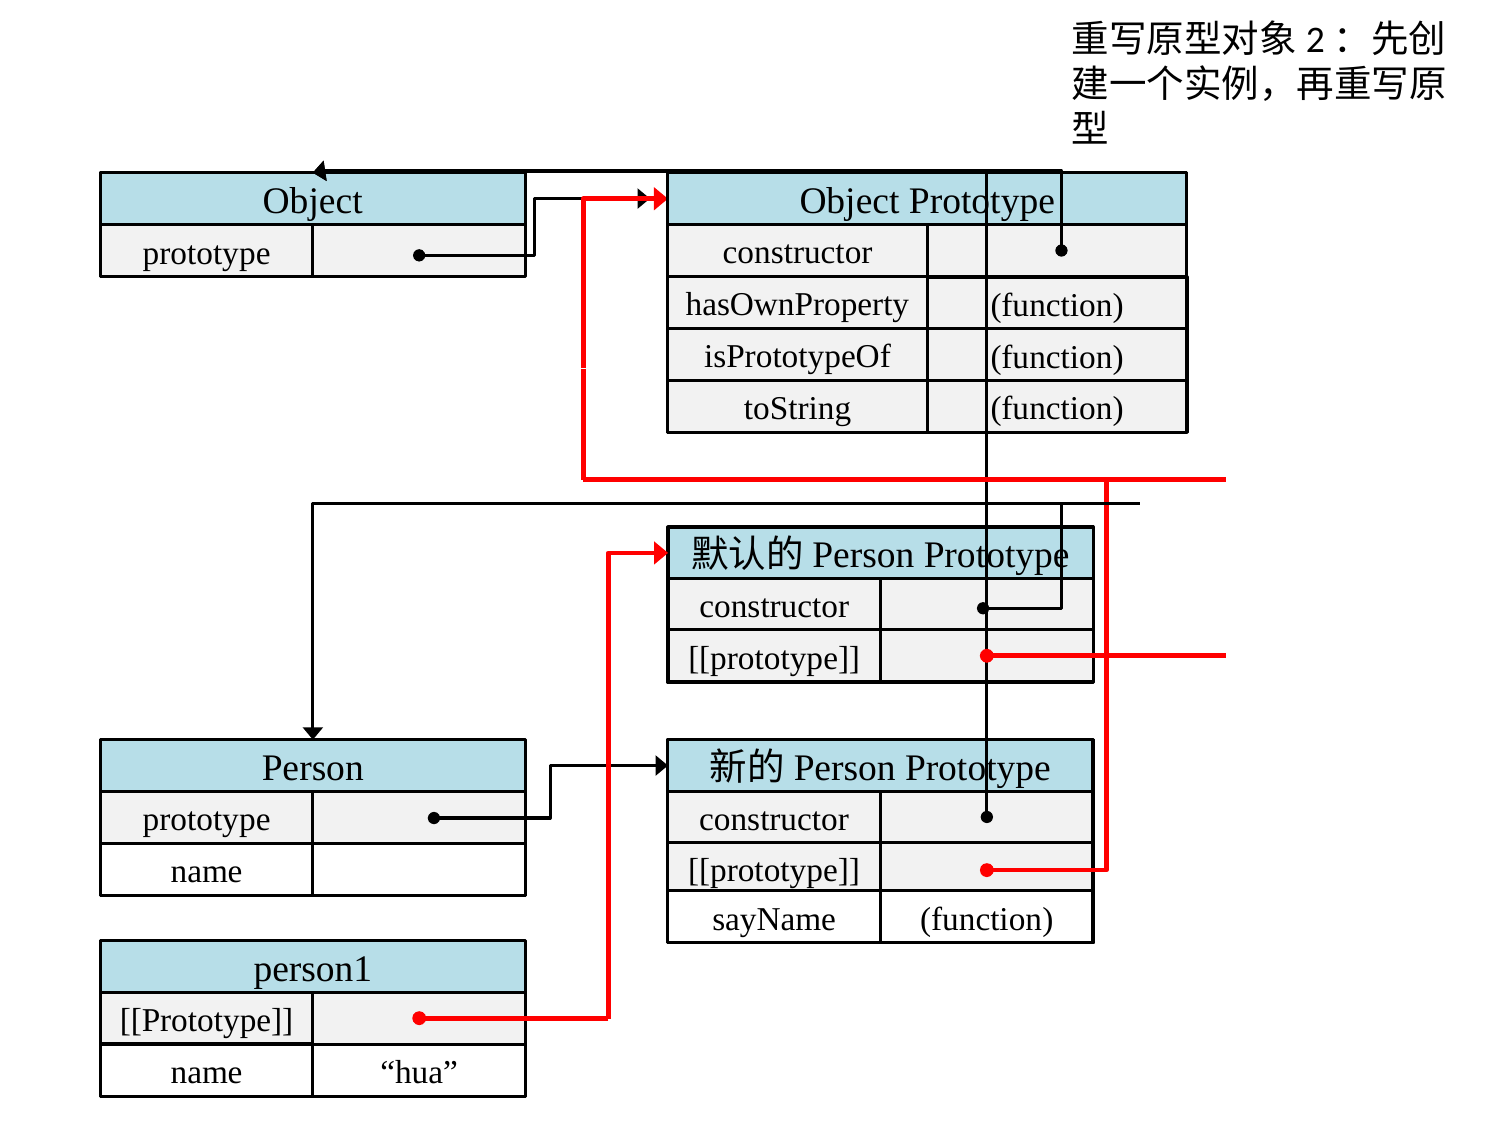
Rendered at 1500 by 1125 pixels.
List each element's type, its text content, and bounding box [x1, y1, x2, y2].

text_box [986, 486, 1226, 655]
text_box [100, 739, 526, 896]
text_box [667, 825, 1094, 943]
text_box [989, 172, 1062, 251]
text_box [404, 755, 872, 817]
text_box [312, 748, 981, 818]
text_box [312, 172, 988, 502]
text_box 重写原型对象2：先创建一个实例，再重写原型 [1057, 7, 1495, 157]
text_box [993, 172, 1188, 433]
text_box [100, 940, 526, 1097]
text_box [982, 503, 1141, 609]
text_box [986, 655, 1226, 871]
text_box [100, 172, 310, 277]
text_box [312, 503, 1140, 740]
